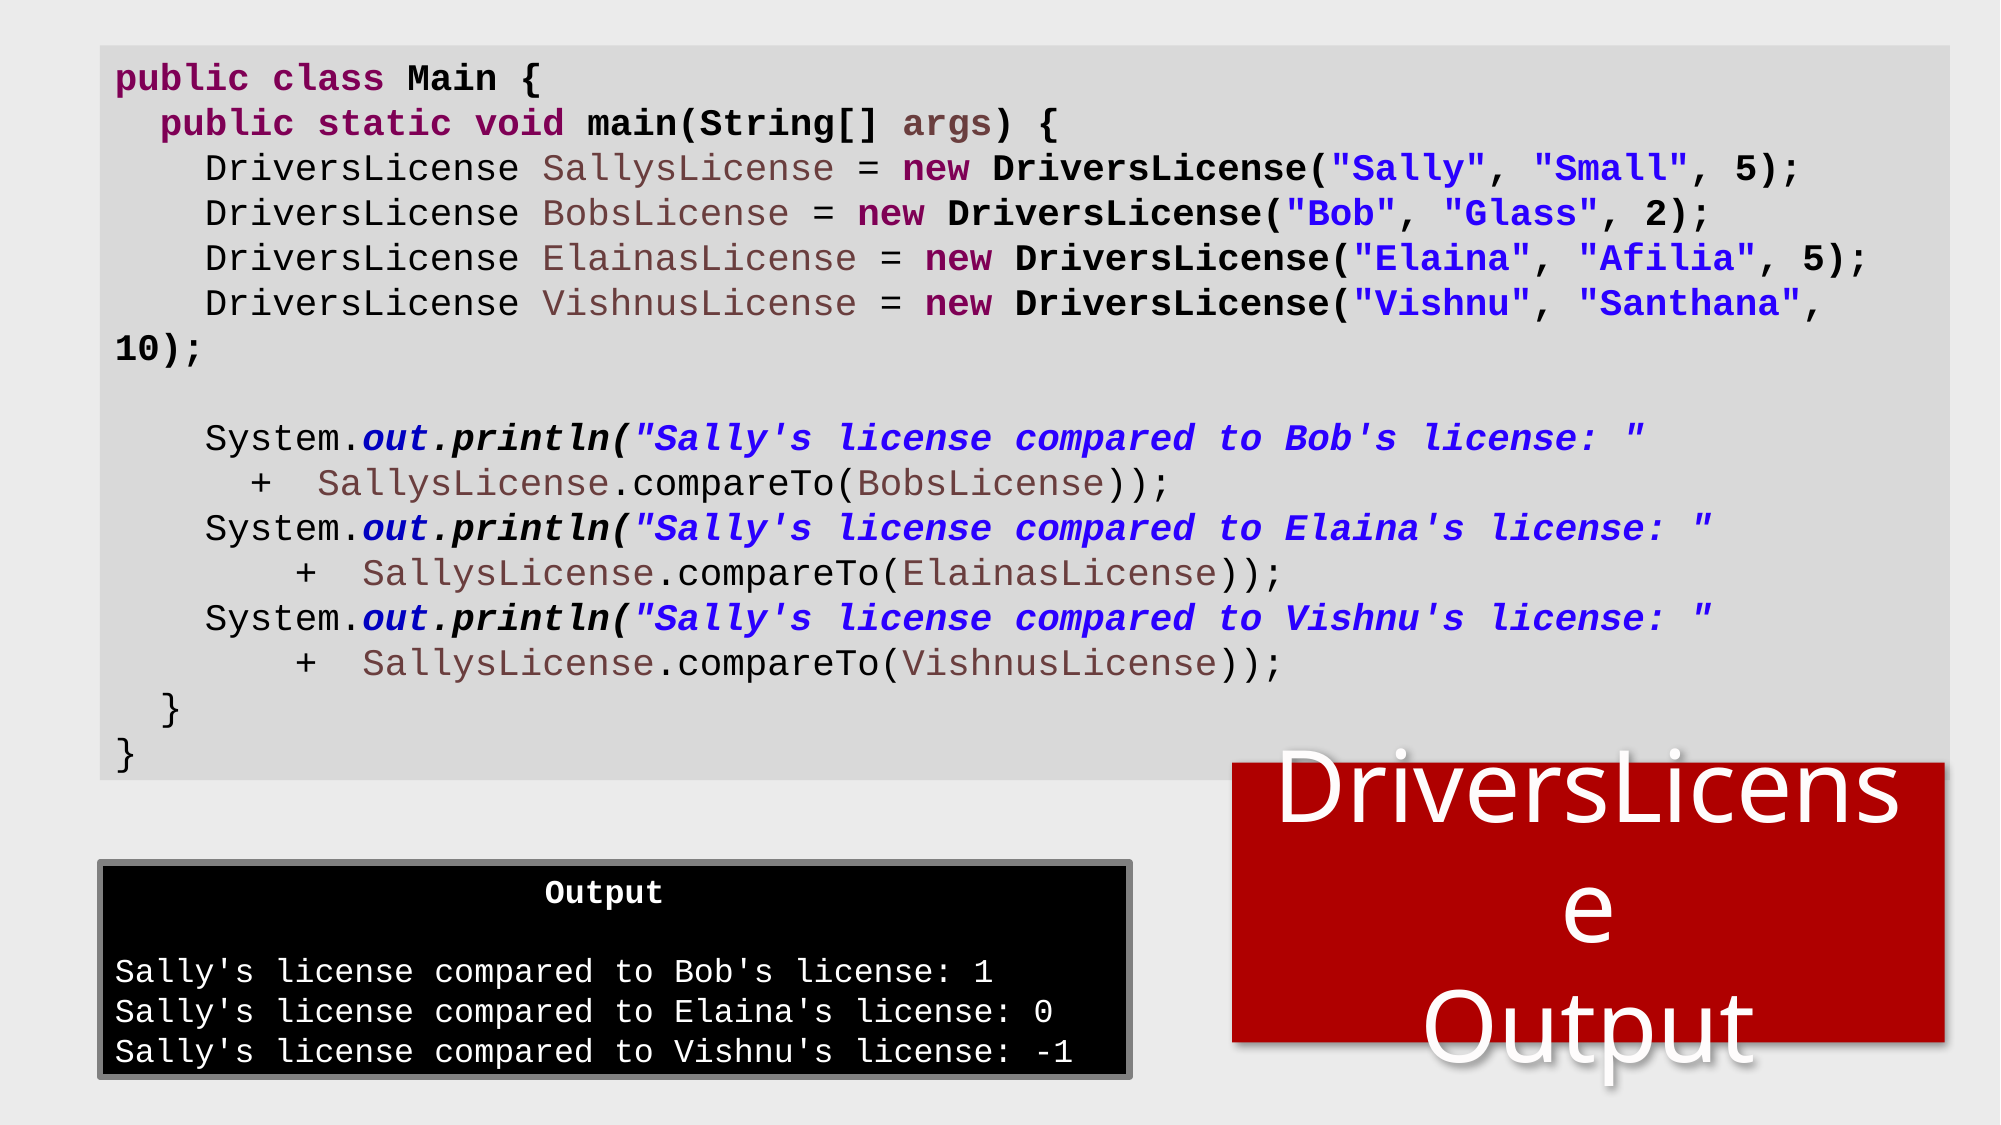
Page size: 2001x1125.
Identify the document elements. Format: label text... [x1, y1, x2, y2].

title DriversLicense Output [1232, 762, 1945, 1043]
text_box public class Main { public static void main(String[] args) { DriversLicense SallysLicense = new DriversLicense("Sally", "Small", 5); DriversLicense BobsLicense = new DriversLicense("Bob", "Glass", 2); DriversLicense ElainasLicense = new DriversLicense("Elaina", "Afilia", 5); DriversLicense VishnusLicense = new DriversLicense("Vishnu", "Santhana", 10); System.out.println("Sally's license compared to Bob's license: " + SallysLicense.compareTo(BobsLicense)); System.out.println("Sally's license compared to Elaina's license: " + SallysLicense.compareTo(ElainasLicense)); System.out.println("Sally's license compared to Vishnu's license: " + SallysLicense.compareTo(VishnusLicense)); } } [99, 45, 1950, 781]
text_box Output Sally's license compared to Bob's license: 1 Sally's license compared to Elaina's license: 0 Sally's license compared to Vishnu's license: -1 [99, 862, 1130, 1077]
